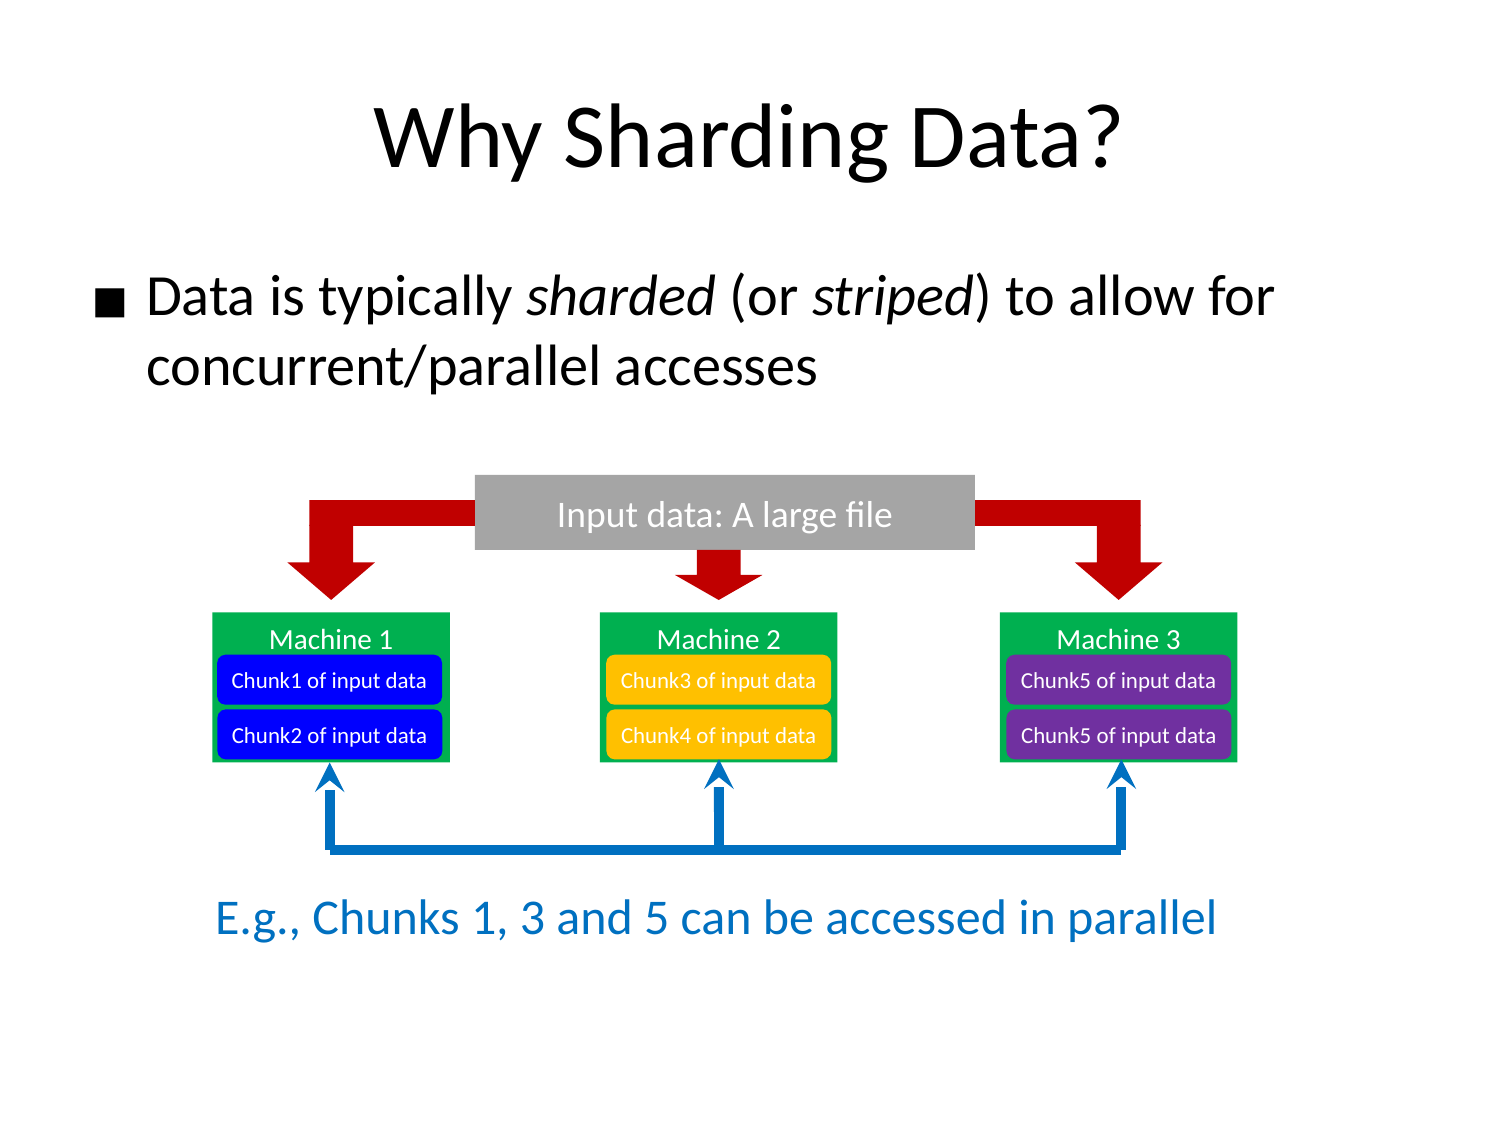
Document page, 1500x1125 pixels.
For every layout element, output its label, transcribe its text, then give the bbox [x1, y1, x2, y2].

text_box Chunk2 of input data [217, 709, 443, 760]
text_box Chunk5 of input data [1006, 654, 1232, 705]
text_box Machine 2 [599, 612, 838, 763]
text_box Chunk5 of input data [1006, 709, 1232, 760]
text_box Machine 3 [999, 612, 1238, 763]
text_box [287, 526, 375, 600]
text_box [1074, 526, 1163, 600]
text_box Chunk3 of input data [606, 654, 832, 705]
text_box Machine 1 [212, 612, 450, 763]
list Data is typically sharded (or striped) to allow for concurrent/parallel accesses [75, 249, 1463, 1113]
text_box Chunk4 of input data [606, 709, 832, 760]
title Why Sharding Data? [75, 37, 1425, 225]
text_box [975, 500, 1141, 526]
text_box [674, 549, 763, 601]
text_box Input data: A large file [474, 474, 975, 550]
text_box E.g., Chunks 1, 3 and 5 can be accessed in parallel [200, 876, 1242, 952]
text_box Chunk1 of input data [217, 654, 443, 705]
text_box [309, 500, 475, 526]
